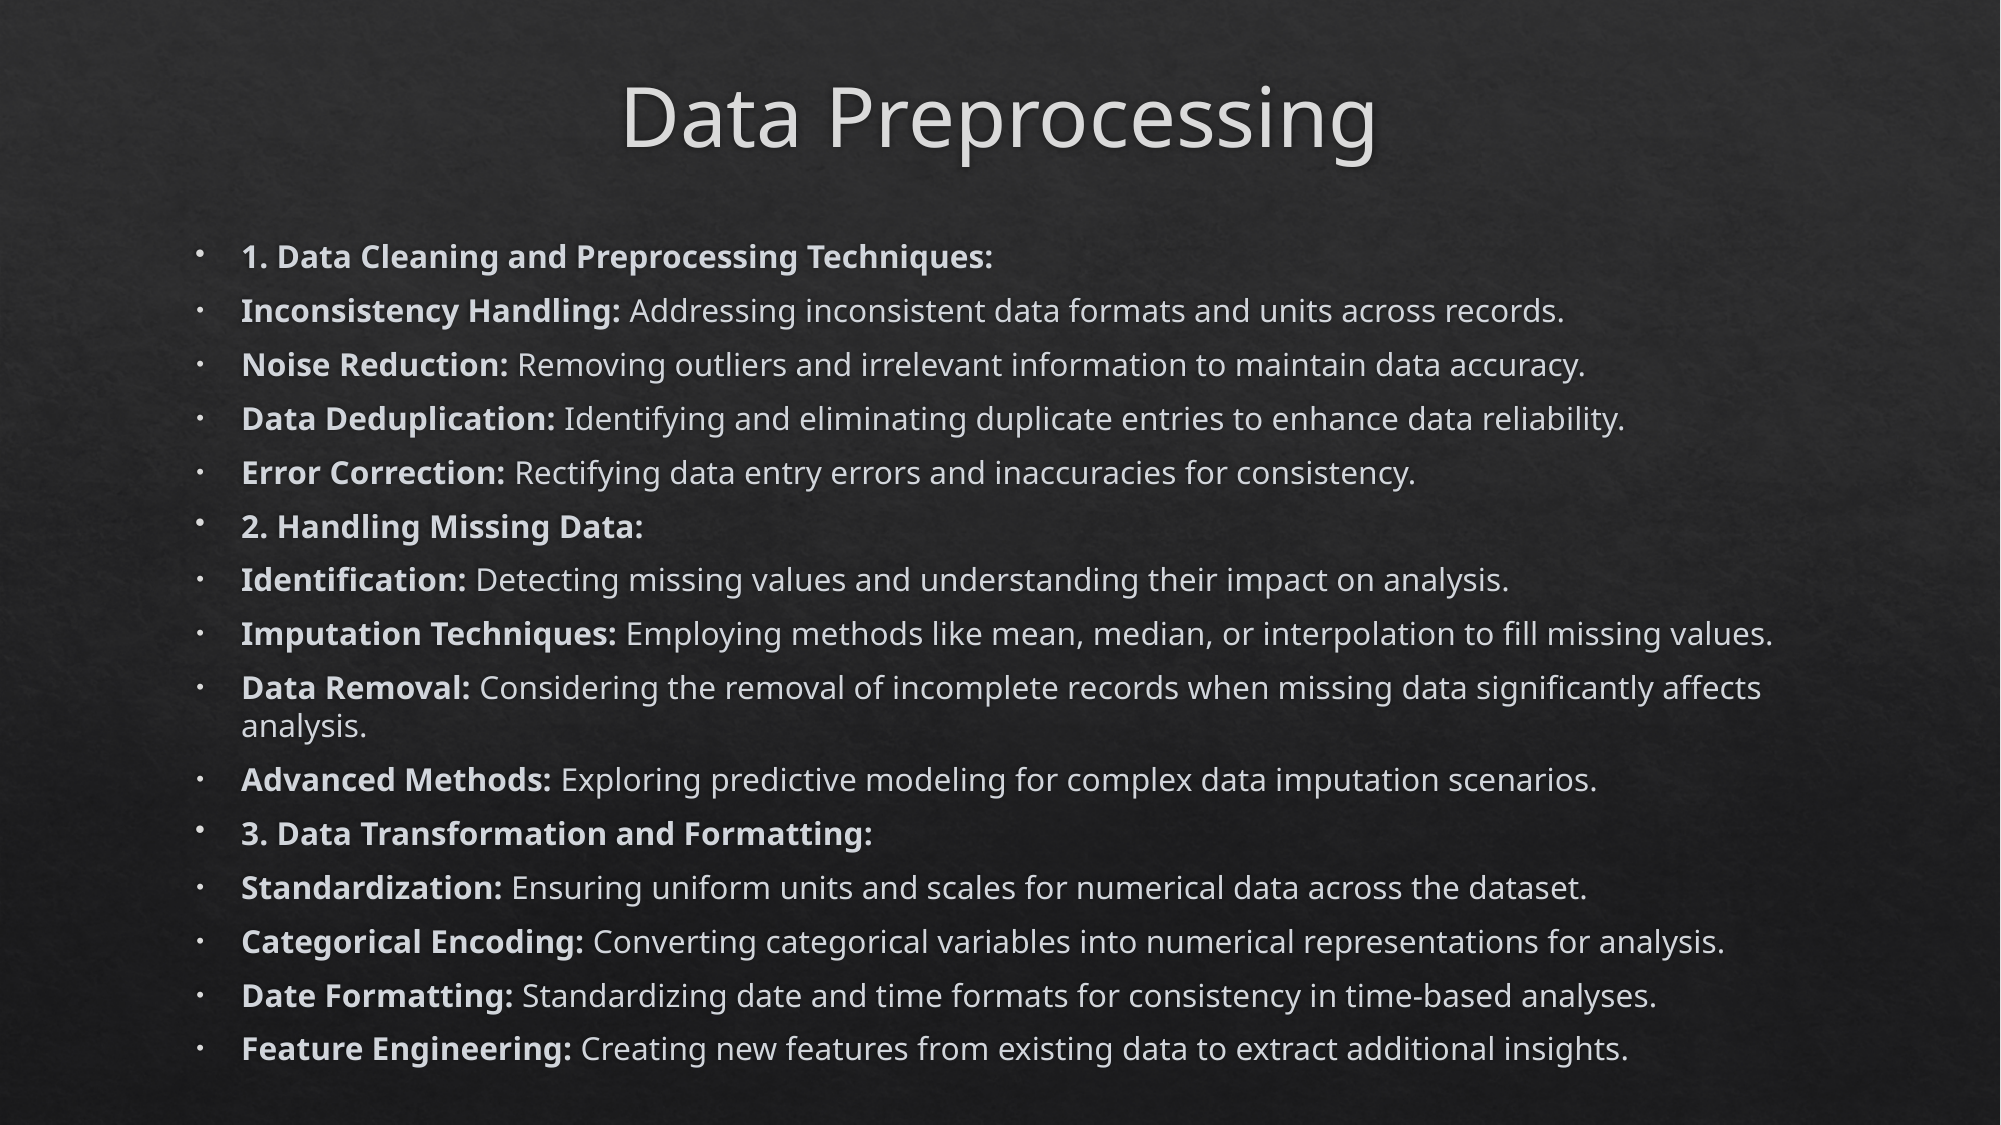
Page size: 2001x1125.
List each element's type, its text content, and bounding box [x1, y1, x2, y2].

title Data Preprocessing [150, 34, 1850, 194]
list 1. Data Cleaning and Preprocessing Techniques: Inconsistency Handling: Addressing inconsistent data formats and units across records. Noise Reduction: Removing outliers and irrelevant information to maintain data accuracy. Data Deduplication: Identifying and eliminating duplicate entries to enhance data reliability. Error Correction: Rectifying data entry errors and inaccuracies for consistency. 2. Handling Missing Data: Identification: Detecting missing values and understanding their impact on analysis. Imputation Techniques: Employing methods like mean, median, or interpolation to fill missing values. Data Removal: Considering the removal of incomplete records when missing data significantly affects analysis. Advanced Methods: Exploring predictive modeling for complex data imputation scenarios. 3. Data Transformation and Formatting: Standardization: Ensuring uniform units and scales for numerical data across the dataset. Categorical Encoding: Converting categorical variables into numerical representations for analysis. Date Formatting: Standardizing date and time formats for consistency in time-based analyses. Feature Engineering: Creating new features from existing data to extract additional insights. [175, 229, 1875, 1091]
